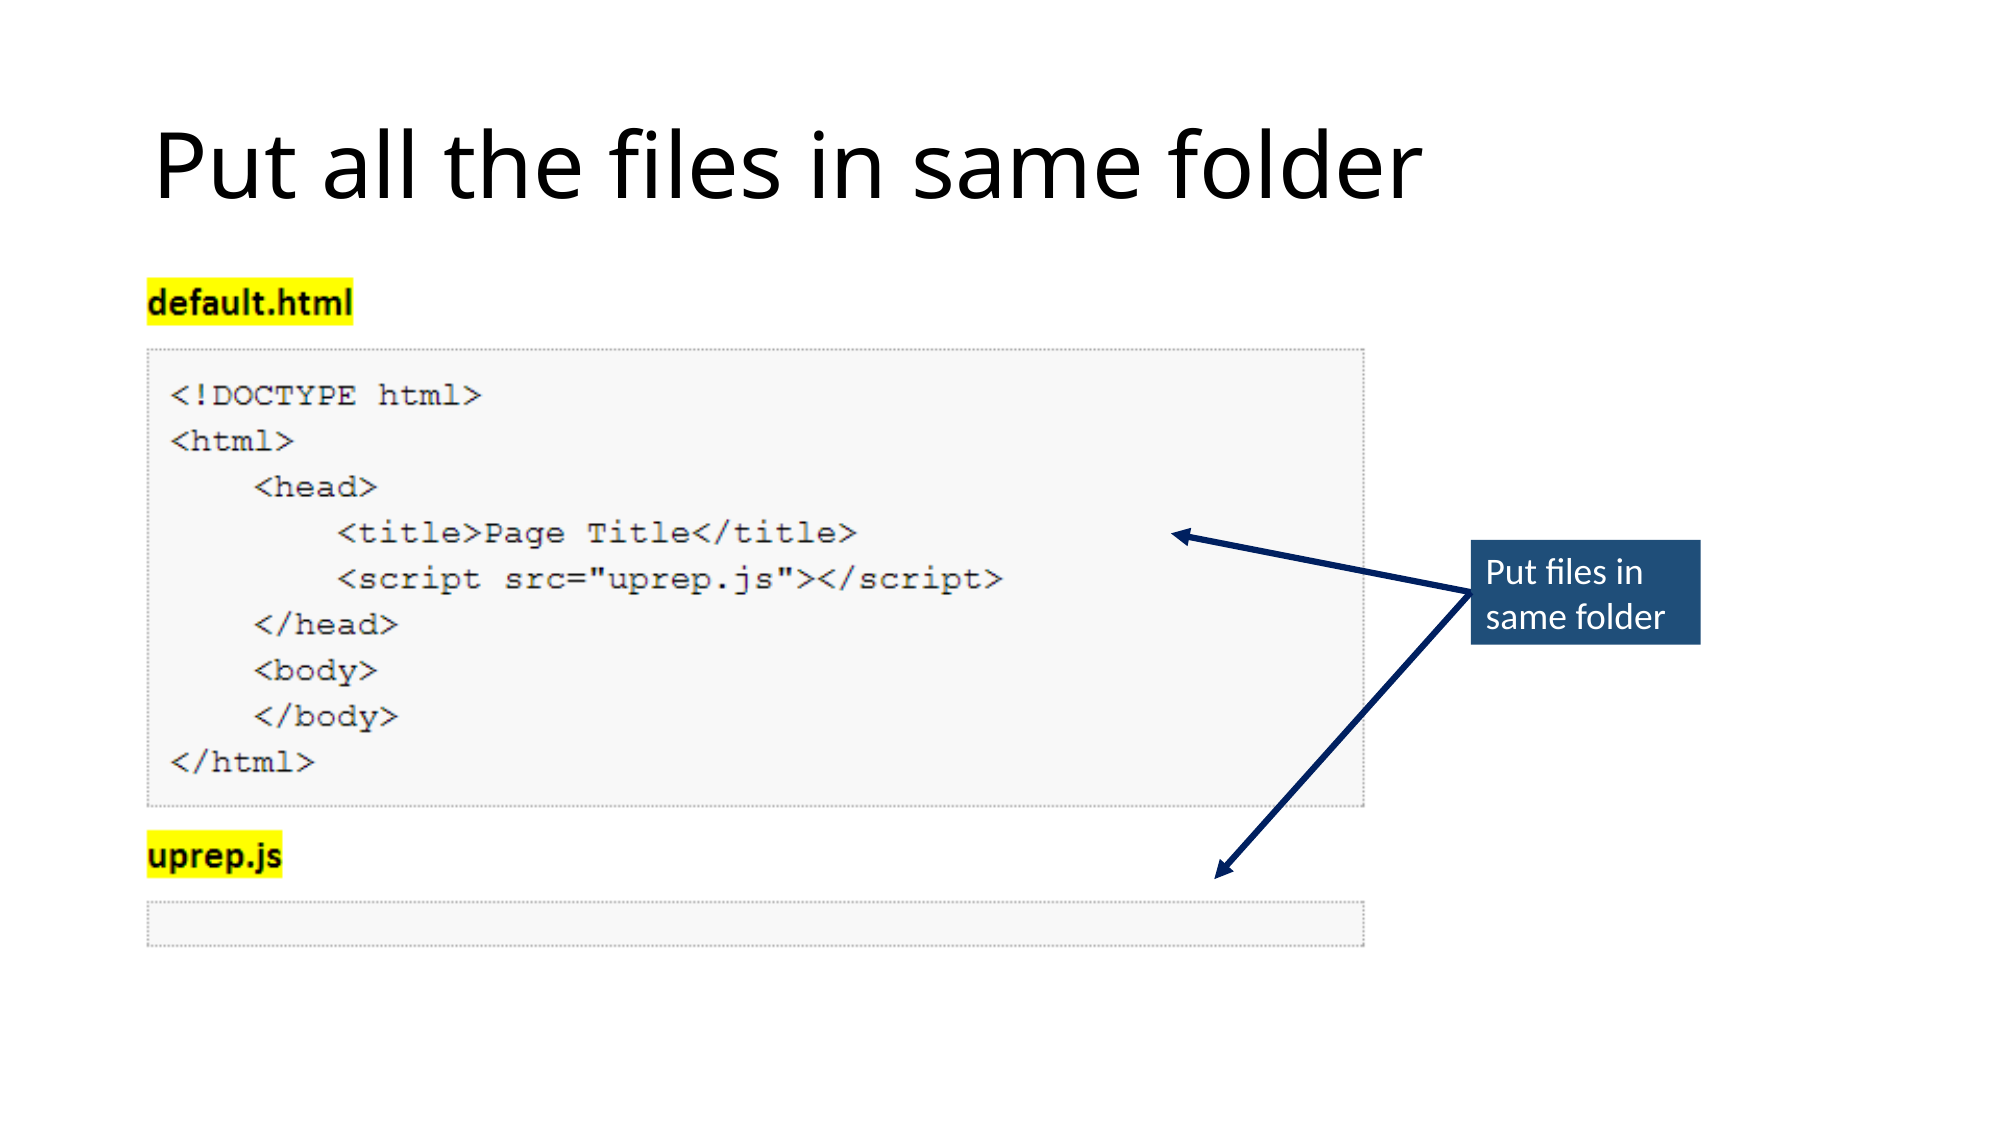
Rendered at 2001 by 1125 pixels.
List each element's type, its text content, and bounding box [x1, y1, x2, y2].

text_box Put files in same folder [1471, 539, 1701, 645]
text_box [1170, 533, 1471, 593]
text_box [1214, 592, 1471, 880]
picture [137, 276, 1386, 962]
title Put all the files in same folder [137, 59, 1863, 278]
